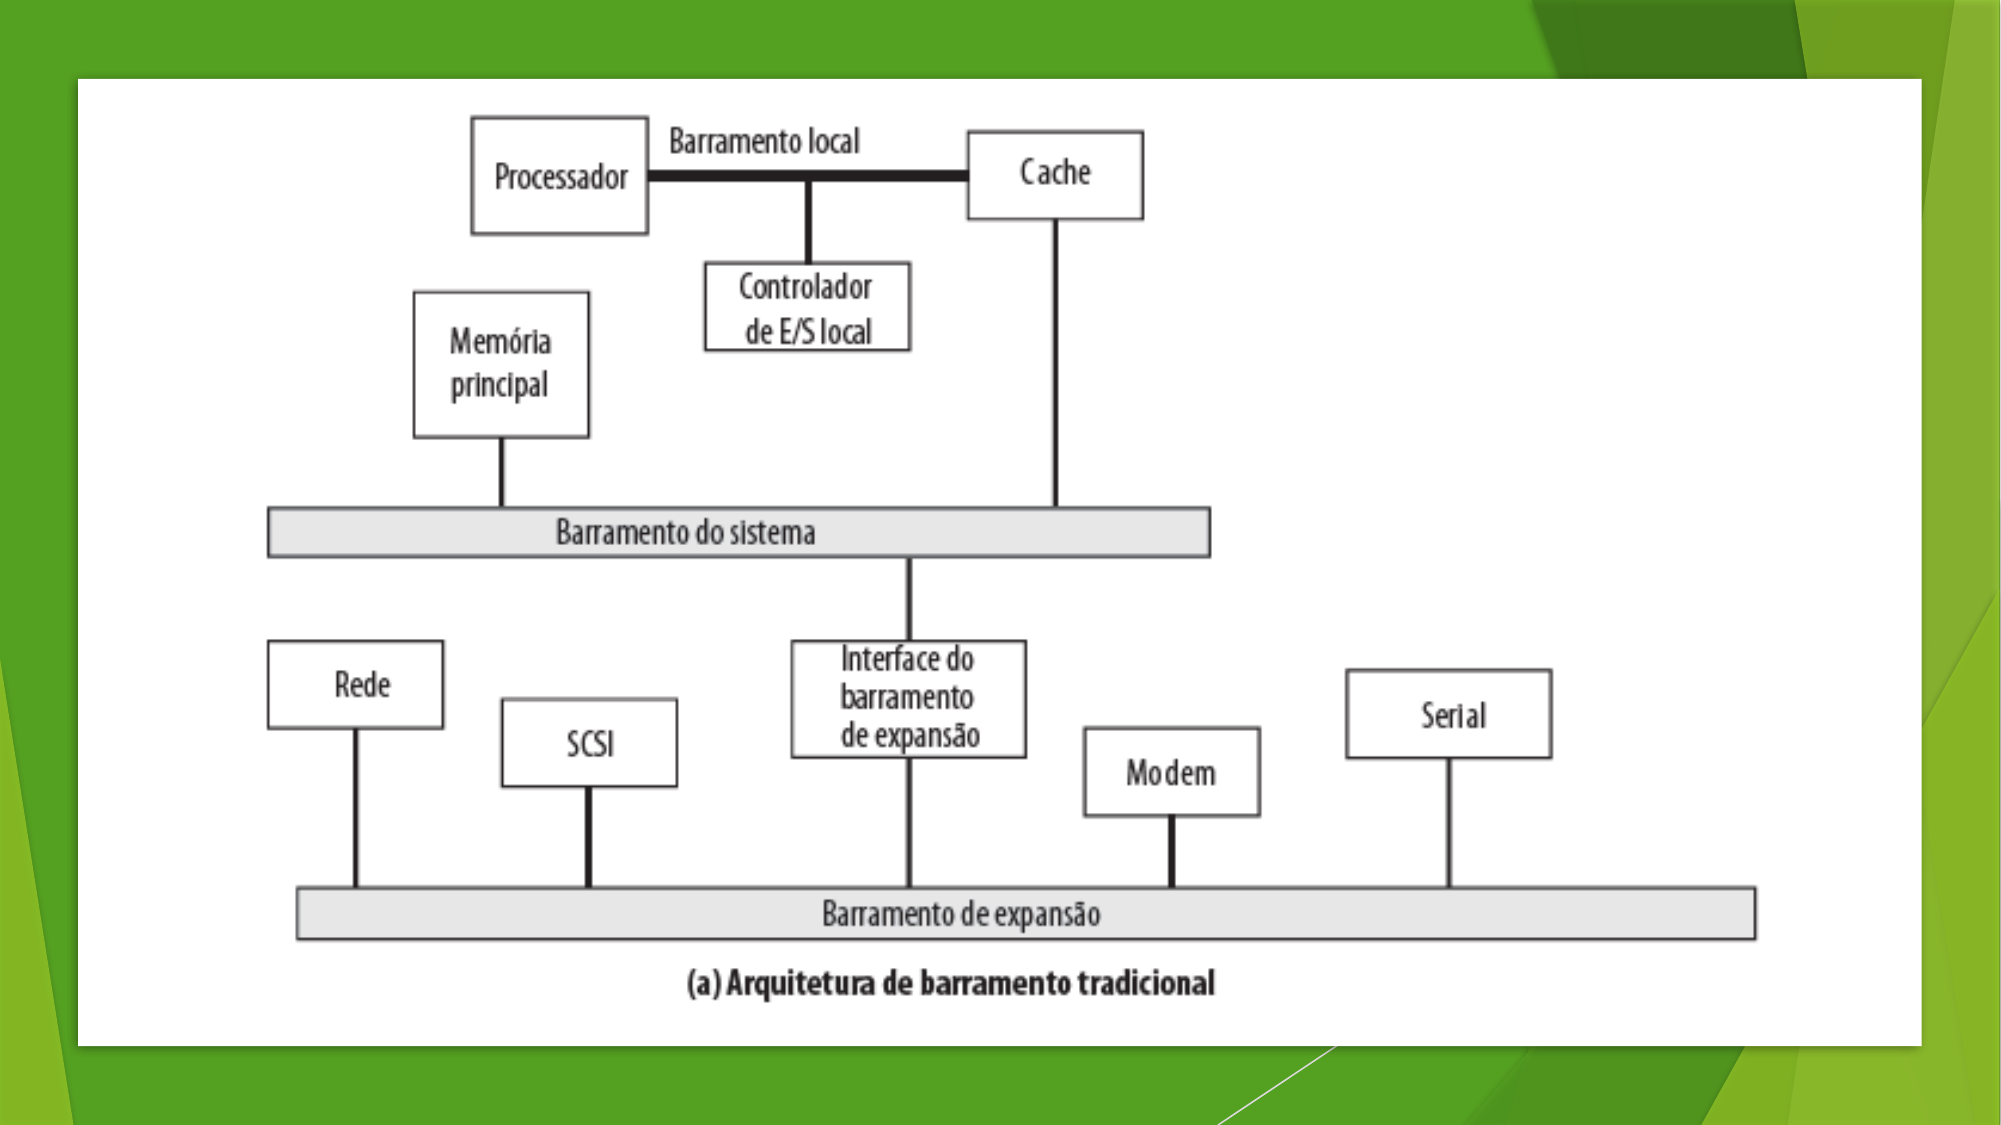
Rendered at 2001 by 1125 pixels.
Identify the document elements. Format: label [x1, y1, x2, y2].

text_box [0, 0, 2000, 1125]
list [251, 98, 1776, 1010]
